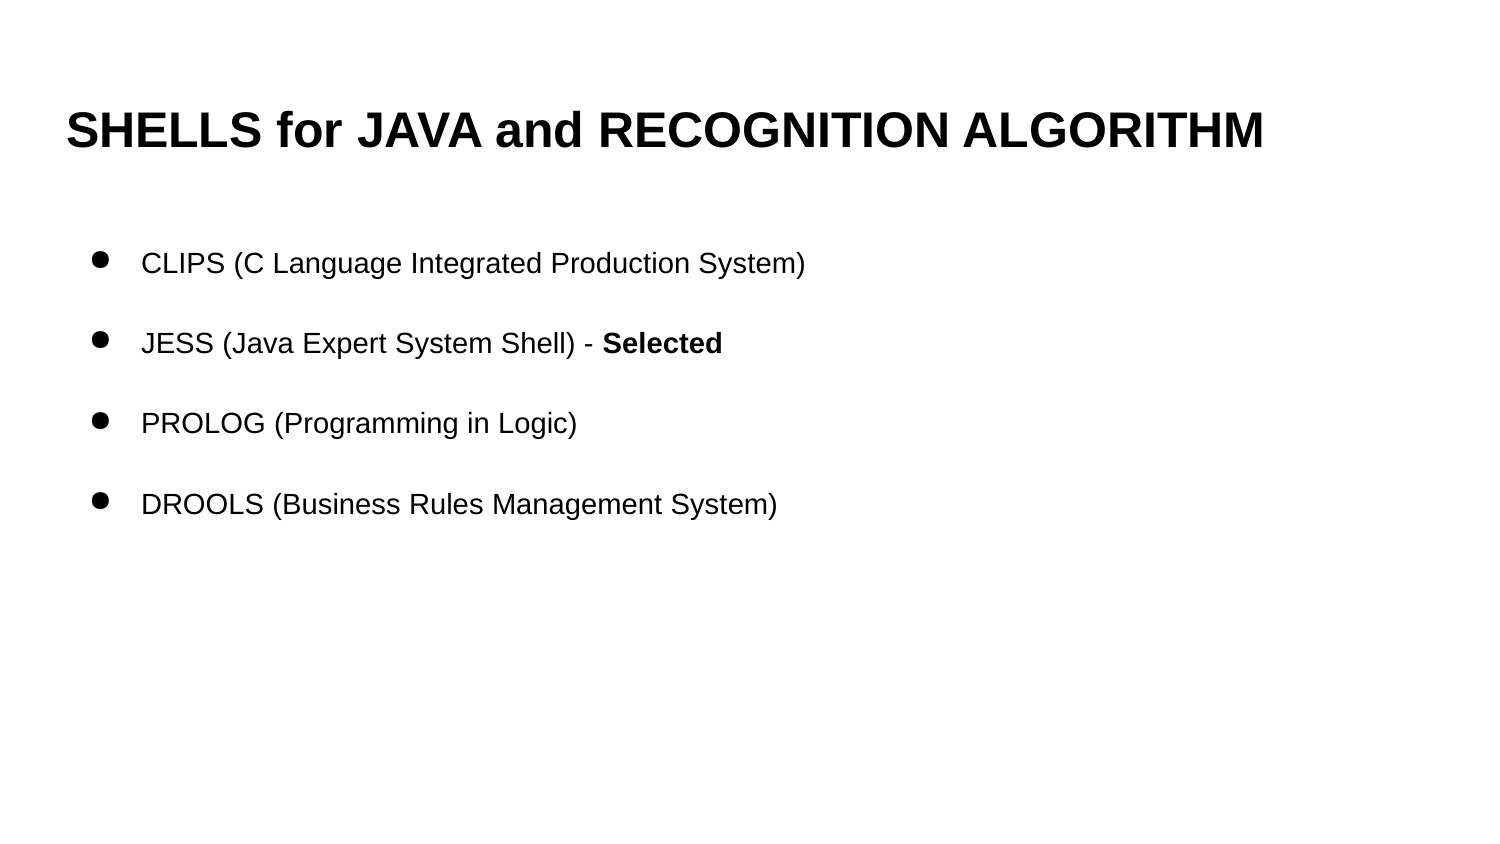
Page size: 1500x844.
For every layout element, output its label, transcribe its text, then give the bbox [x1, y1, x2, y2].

list CLIPS (C Language Integrated Production System) JESS (Java Expert System Shell) - Selected PROLOG (Programming in Logic) DROOLS (Business Rules Management System) [51, 189, 1449, 750]
title SHELLS for JAVA and RECOGNITION ALGORITHM [51, 72, 1449, 167]
